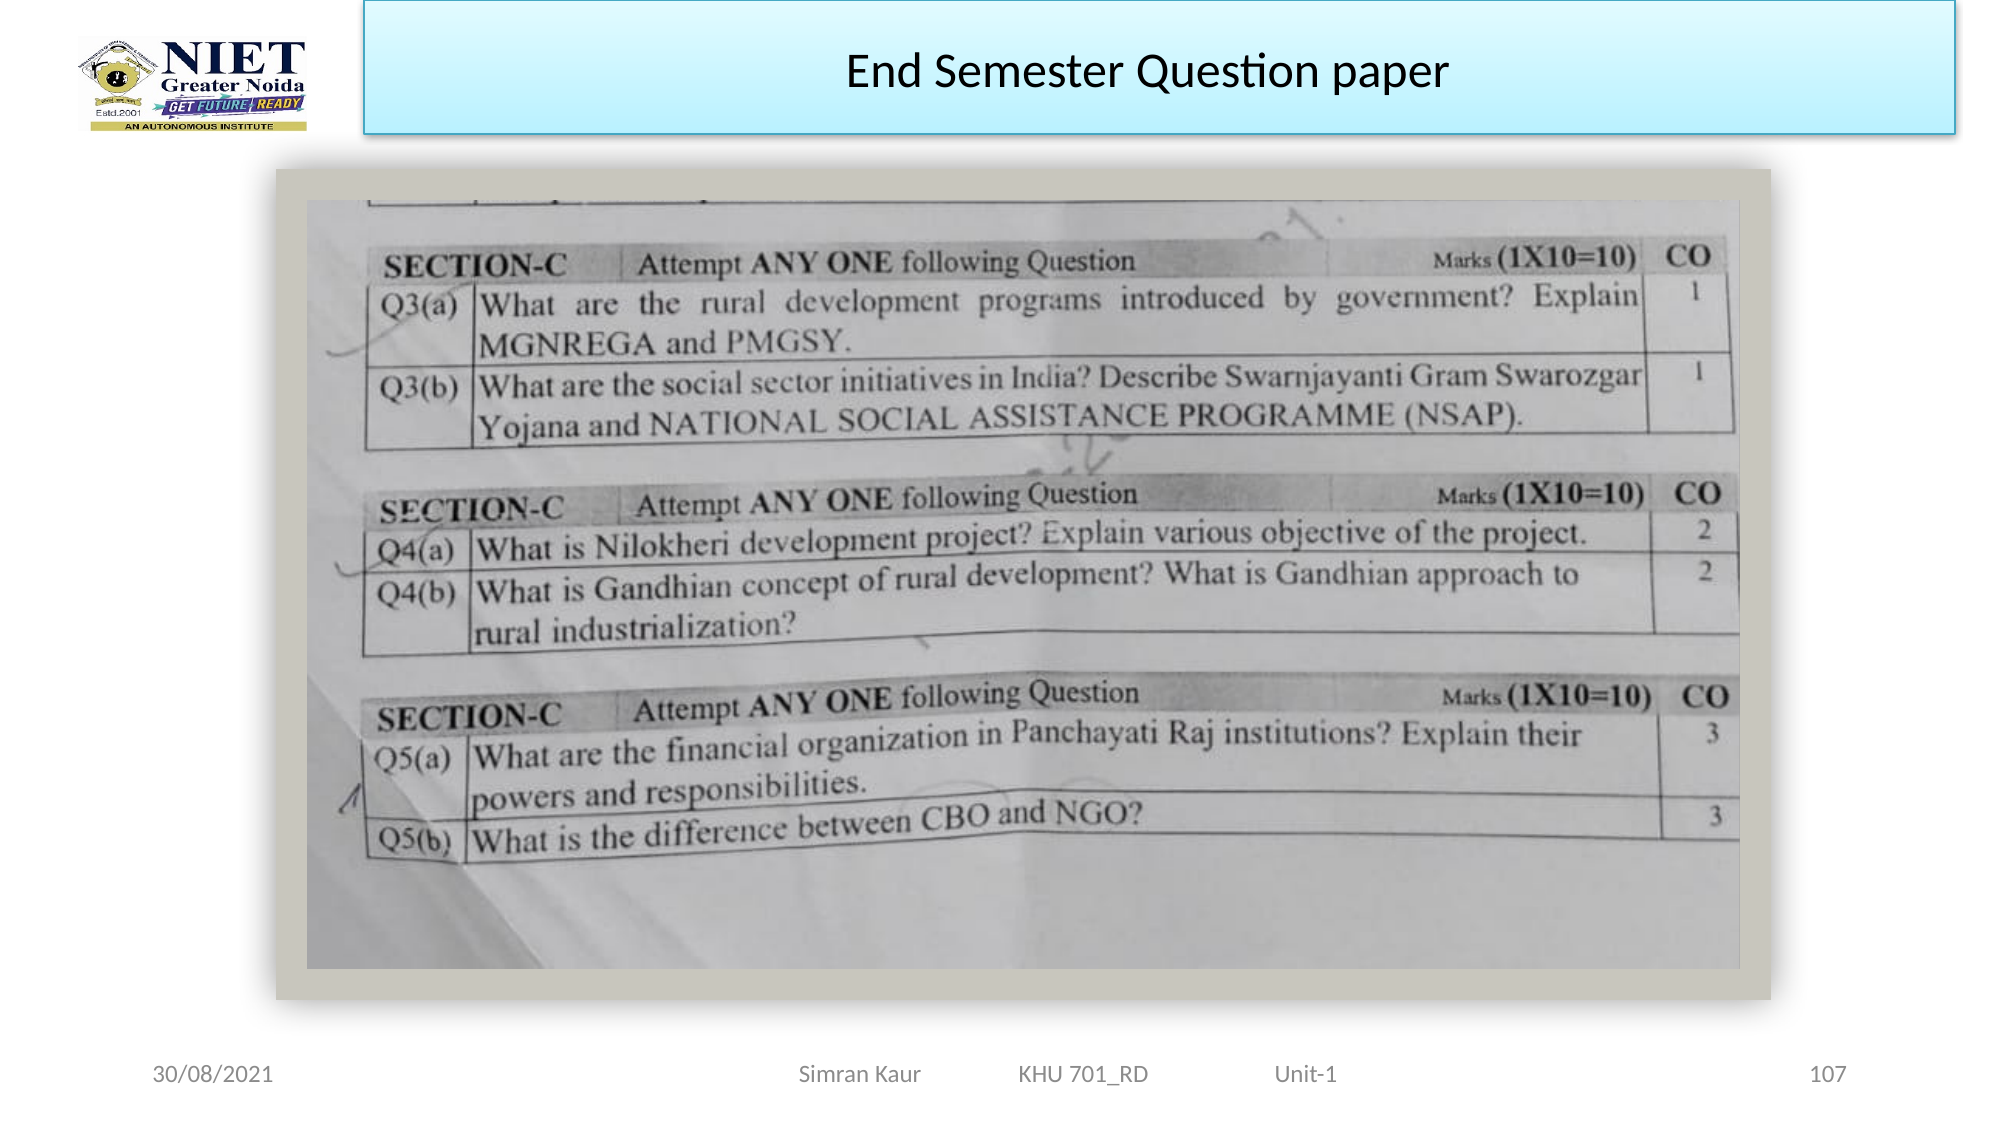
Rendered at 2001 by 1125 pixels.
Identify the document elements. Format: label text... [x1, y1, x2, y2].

text_box End Semester Question paper [364, 0, 1955, 134]
slide_number 107 [1412, 1042, 1863, 1103]
picture [78, 22, 308, 157]
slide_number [137, 1042, 588, 1103]
picture [306, 199, 1740, 969]
footer Simran Kaur KHU 701_RD Unit-1 [612, 1042, 1412, 1103]
